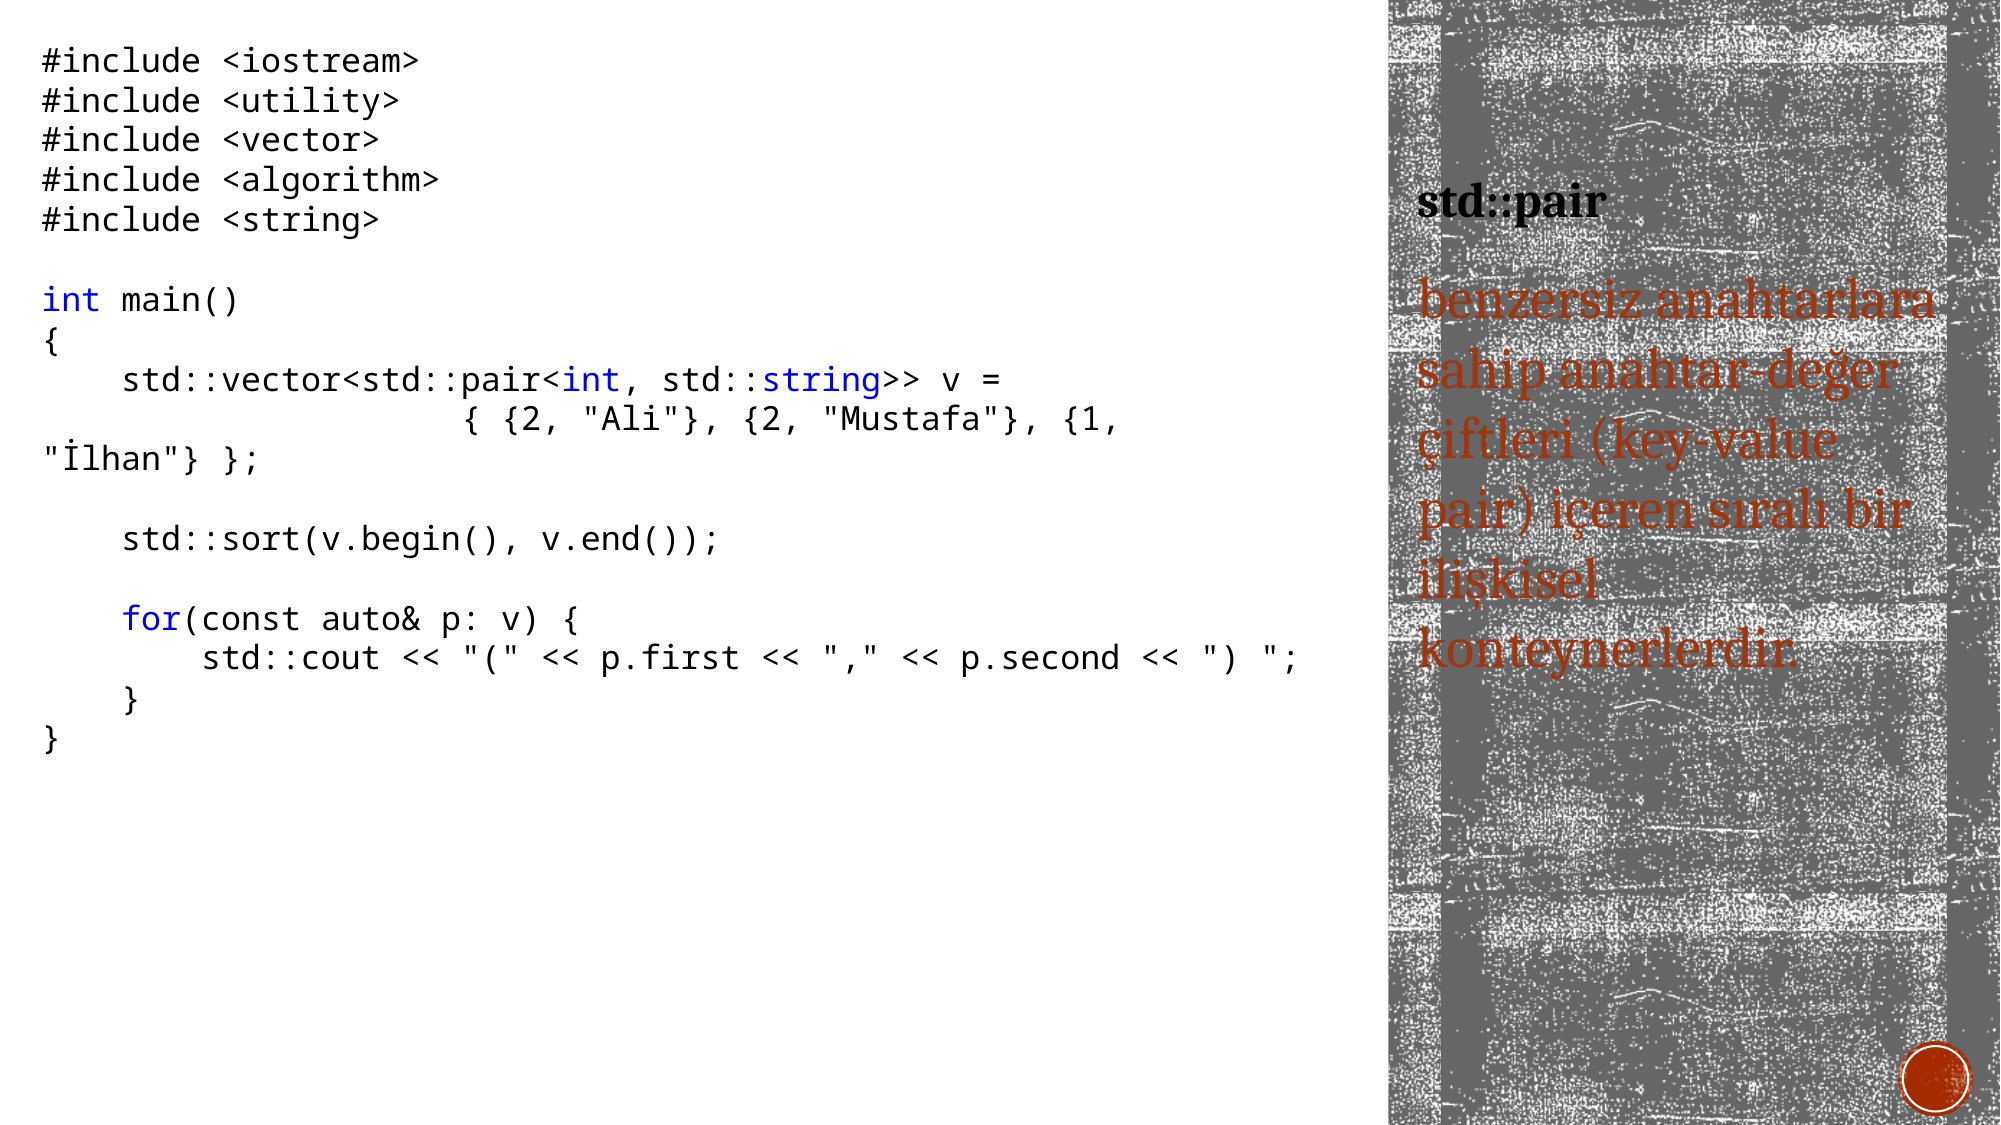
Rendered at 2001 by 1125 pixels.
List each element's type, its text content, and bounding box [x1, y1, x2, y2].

list #include <iostream> #include <utility> #include <vector> #include <algorithm> #include <string> int main() { std::vector<std::pair<int, std::string>> v = { {2, "Ali"}, {2, "Mustafa"}, {1, "İlhan"} }; std::sort(v.begin(), v.end()); for(const auto& p: v) { std::cout << "(" << p.first << "," << p.second << ") "; } } [26, 31, 1376, 1042]
list benzersiz anahtarlara sahip anahtar-değer çiftleri (key-value pair) içeren sıralı bir ilişkisel konteynerlerdir. [1402, 252, 1974, 1014]
title std::pair [1402, 31, 1974, 236]
